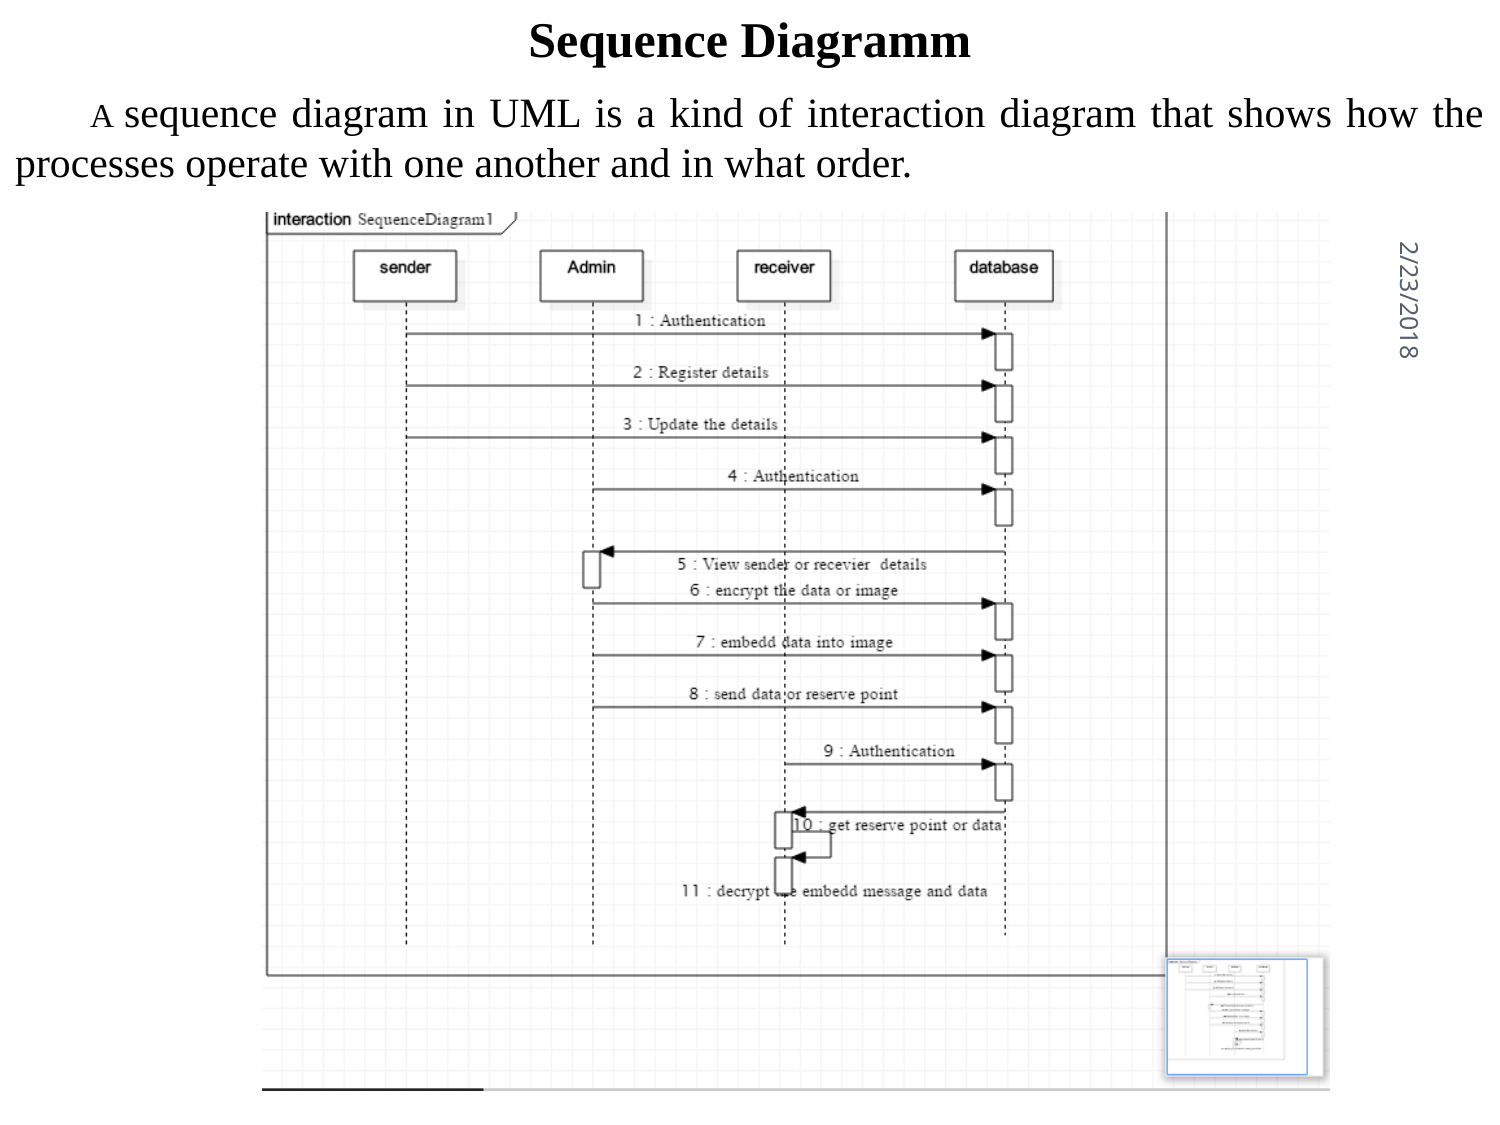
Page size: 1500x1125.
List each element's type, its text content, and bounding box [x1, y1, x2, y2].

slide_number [1378, 43, 1442, 374]
picture [261, 211, 1331, 1092]
text_box A sequence diagram in UML is a kind of interaction diagram that shows how the processes operate with one another and in what order. [1442, 77, 1500, 193]
text_box Sequence Diagramm [0, 0, 1500, 76]
text_box A sequence diagram in UML is a kind of interaction diagram that shows how the processes operate with one another and in what order. [0, 77, 1378, 193]
